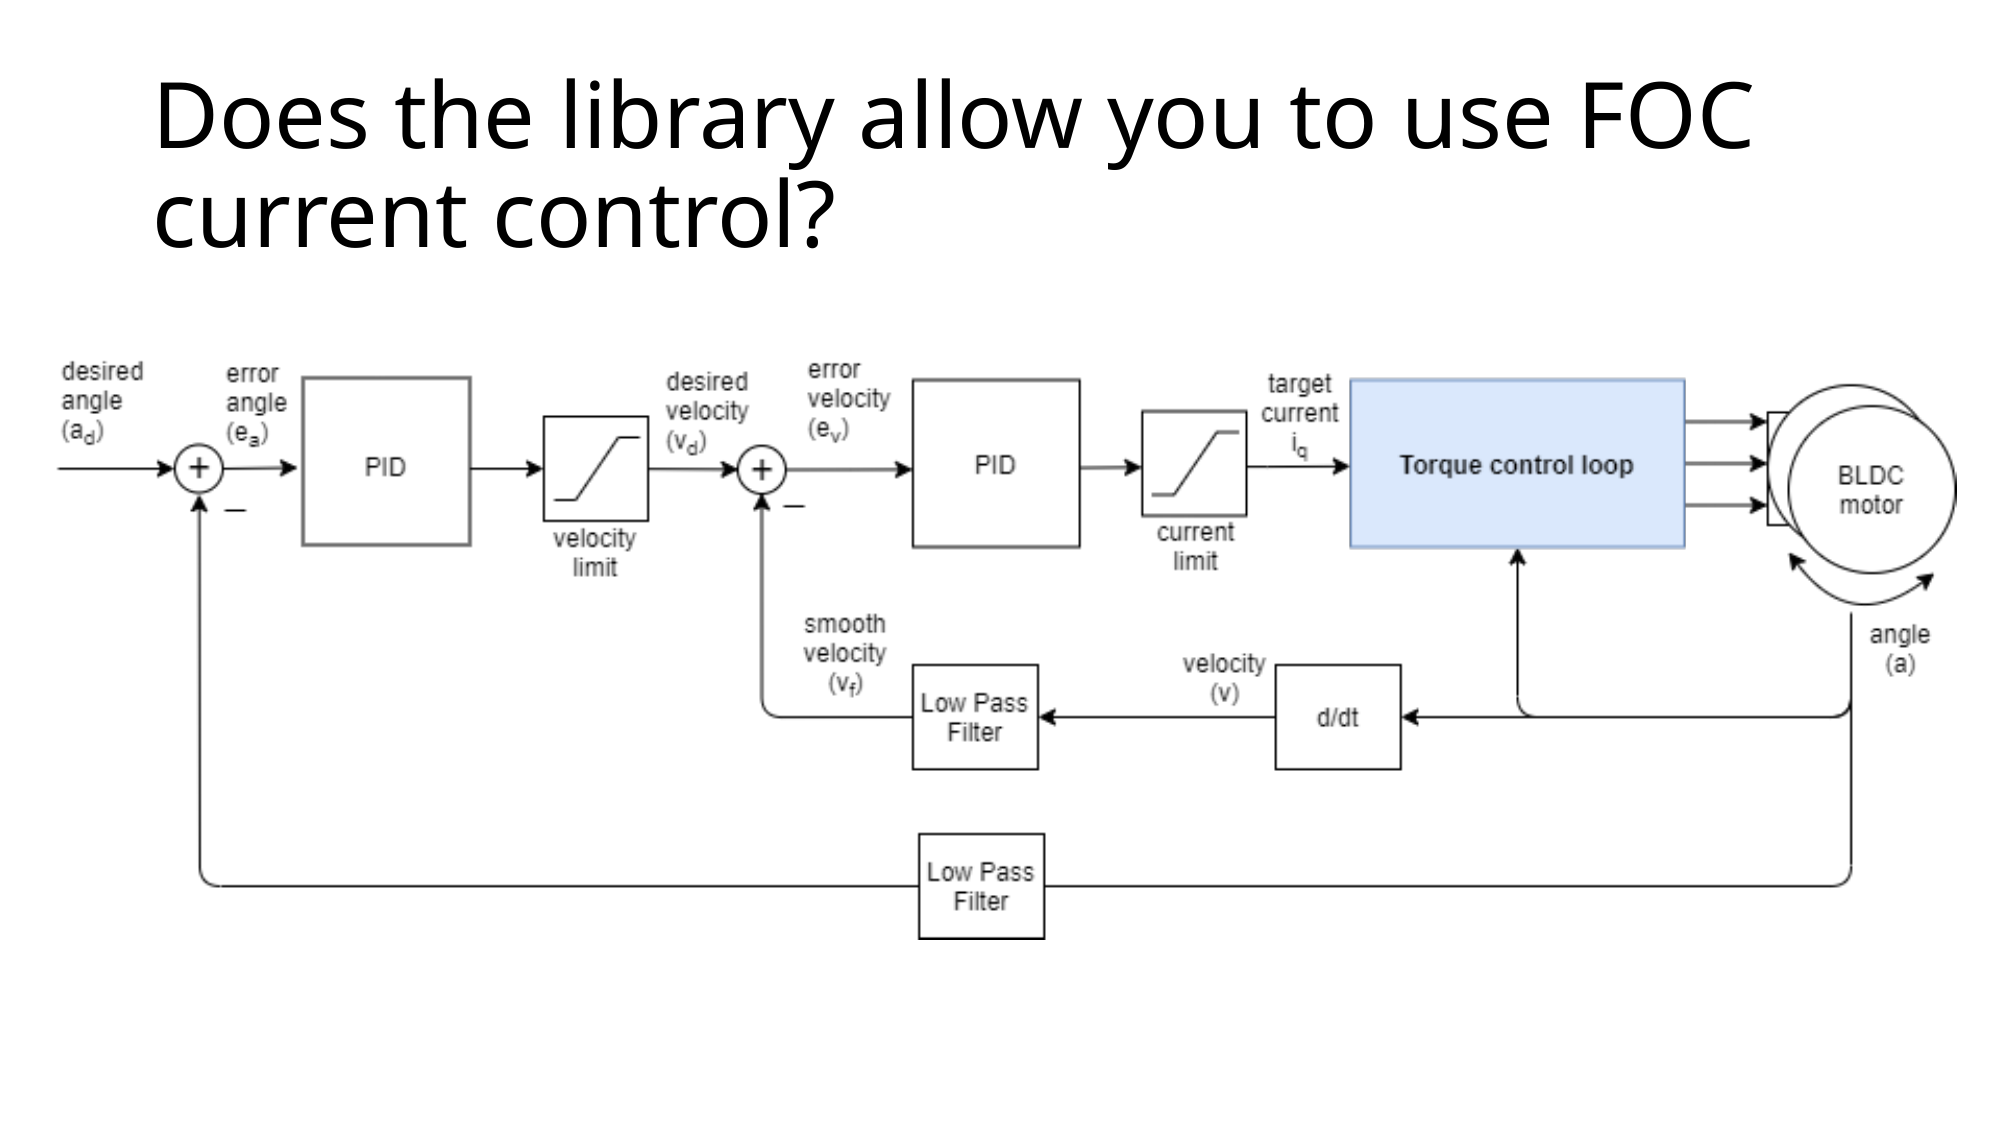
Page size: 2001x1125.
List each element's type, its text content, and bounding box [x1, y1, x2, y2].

picture [43, 343, 1957, 941]
title Does the library allow you to use FOC current control? [137, 59, 1863, 278]
